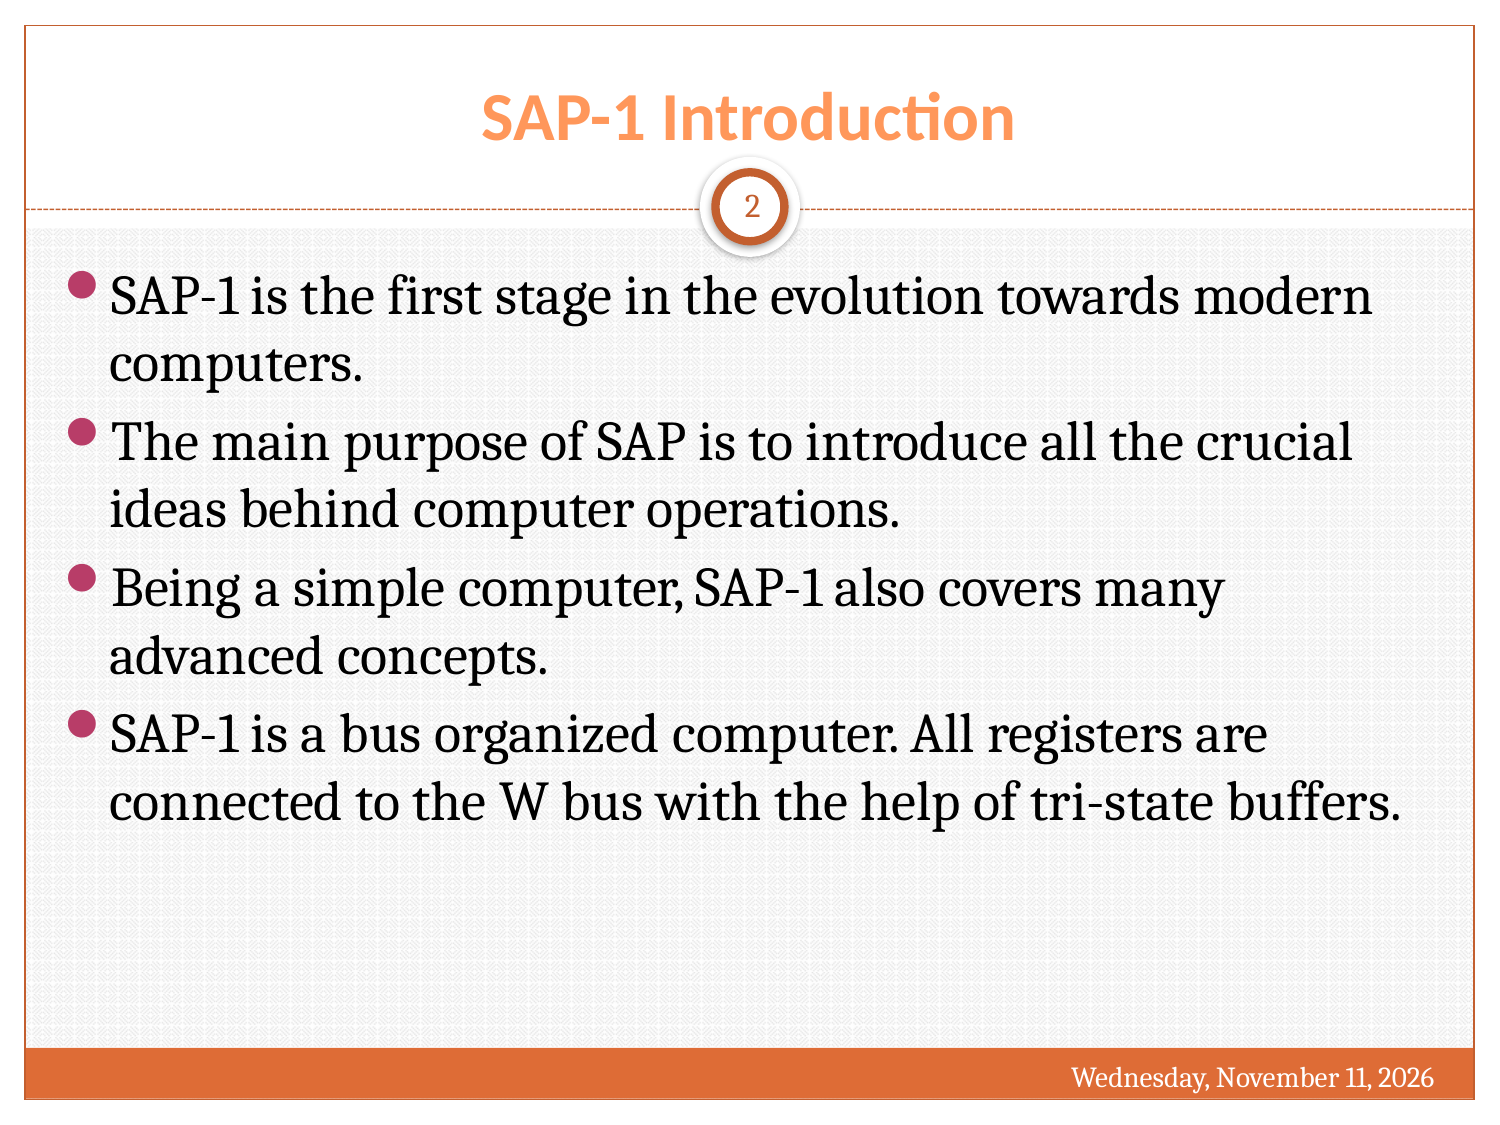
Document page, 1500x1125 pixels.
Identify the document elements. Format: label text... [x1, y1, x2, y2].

slide_number 2 [715, 168, 791, 241]
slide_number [950, 1050, 1450, 1111]
title SAP-1 Introduction [49, 37, 1450, 162]
list SAP-1 is the first stage in the evolution towards modern computers. The main purpose of SAP is to introduce all the crucial ideas behind computer operations. Being a simple computer, SAP-1 also covers many advanced concepts. SAP-1 is a bus organized computer. All registers are connected to the W bus with the help of tri-state buffers. [49, 250, 1445, 1001]
